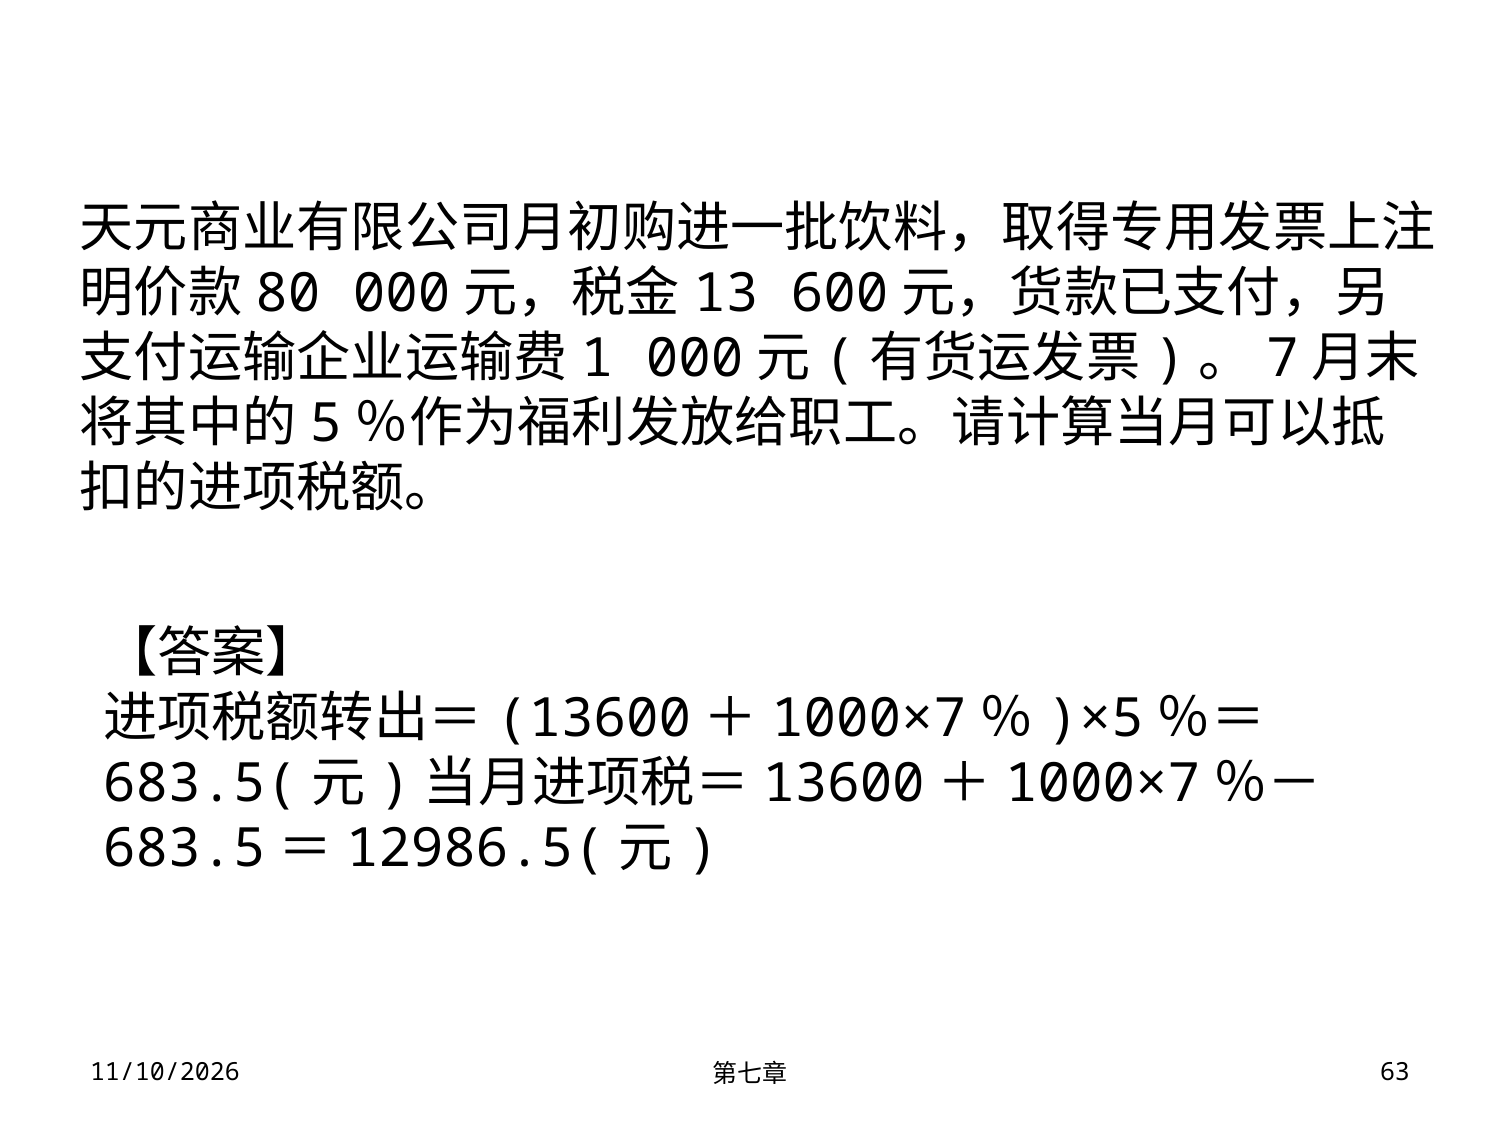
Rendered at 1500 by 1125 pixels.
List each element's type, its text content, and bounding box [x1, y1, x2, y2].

footer 第七章 [512, 1042, 988, 1103]
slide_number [75, 1042, 425, 1103]
text_box 天元商业有限公司月初购进一批饮料，取得专用发票上注明价款80 000元，税金13 600元，货款已支付，另支付运输企业运输费1 000元(有货运发票)。7月末将其中的5％作为福利发放给职工。请计算当月可以抵扣的进项税额。 [64, 185, 1452, 525]
text_box 【答案】 进项税额转出＝(13600＋1000×7％)×5％＝683.5(元)当月进项税＝13600＋1000×7％－683.5＝12986.5(元) [88, 609, 1459, 886]
slide_number 63 [1074, 1042, 1425, 1103]
